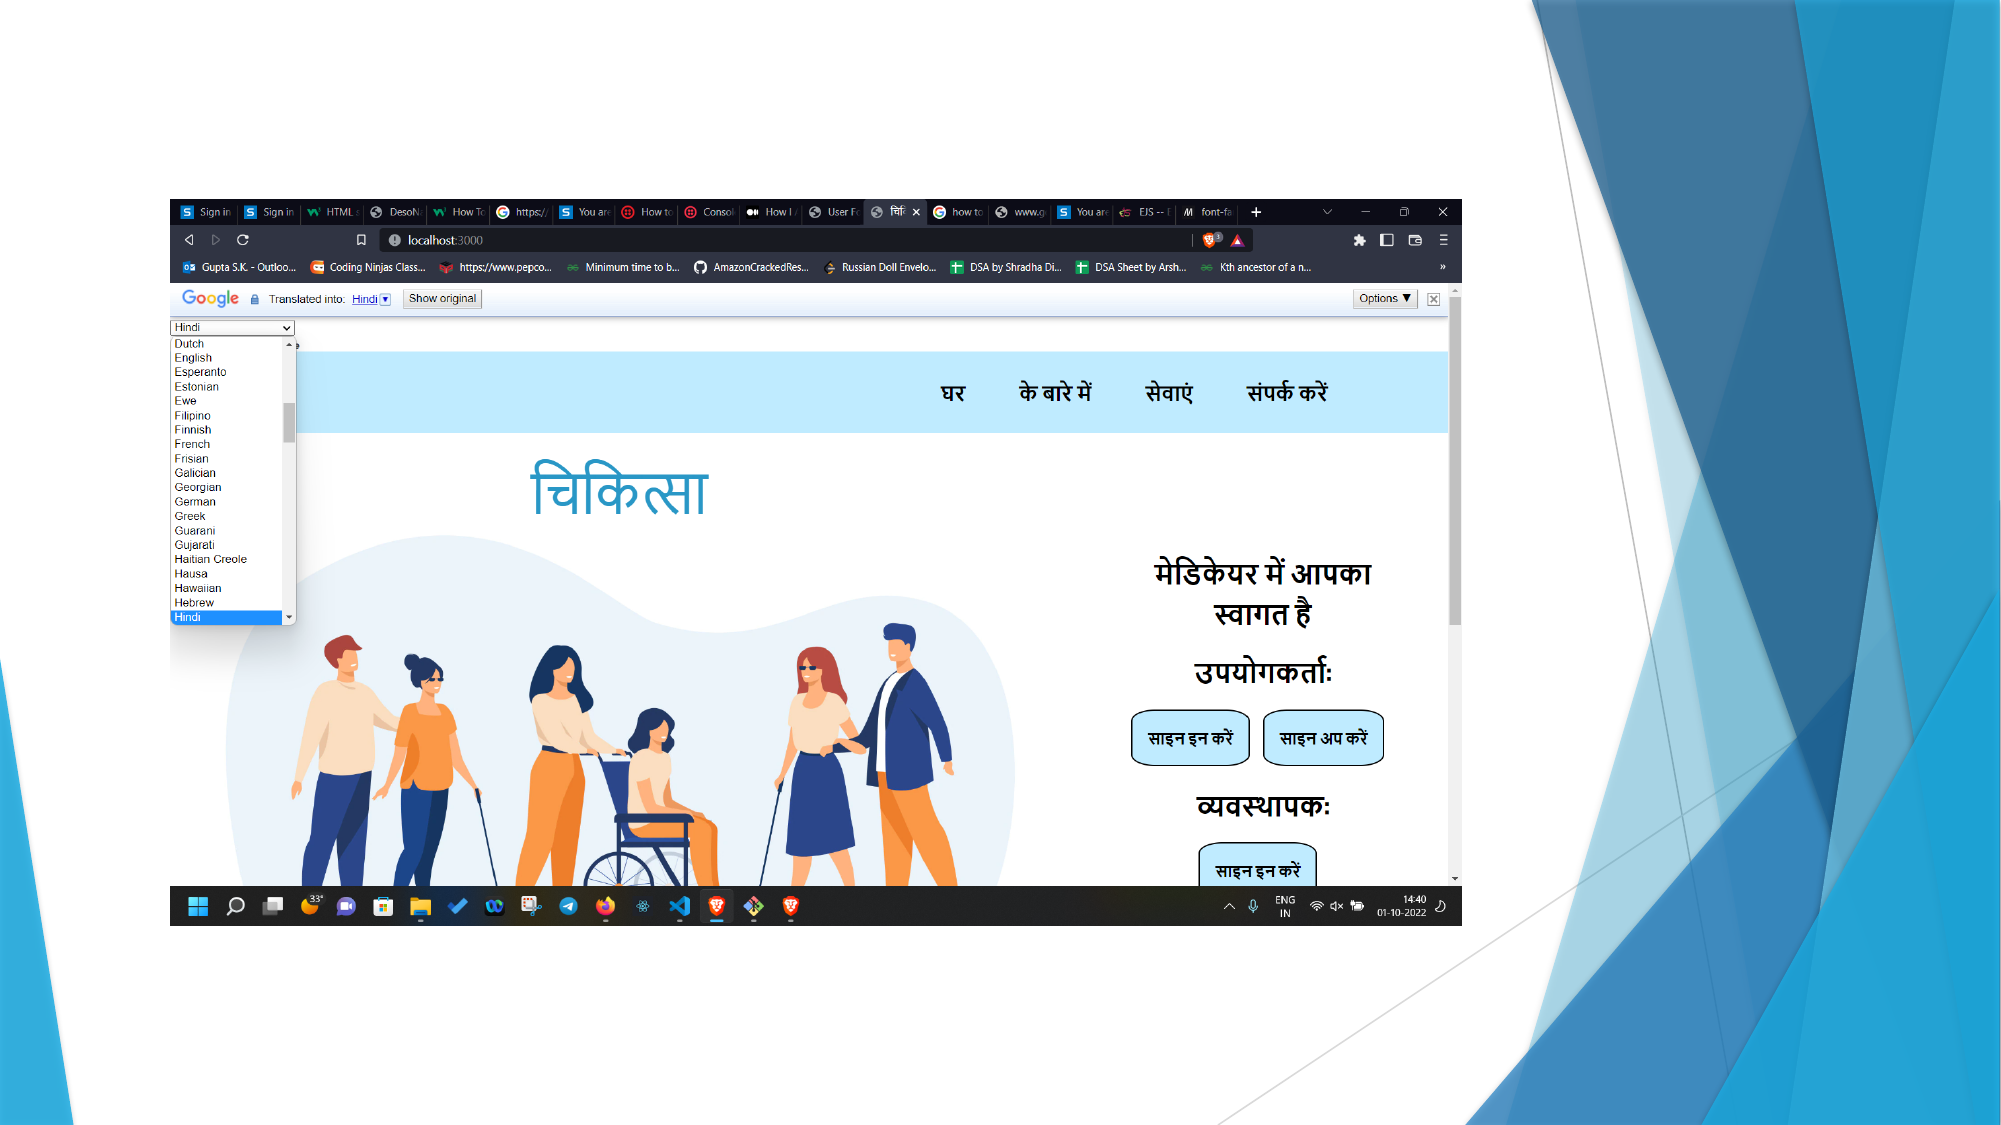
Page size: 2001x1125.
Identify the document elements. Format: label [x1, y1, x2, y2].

list [170, 198, 1463, 927]
